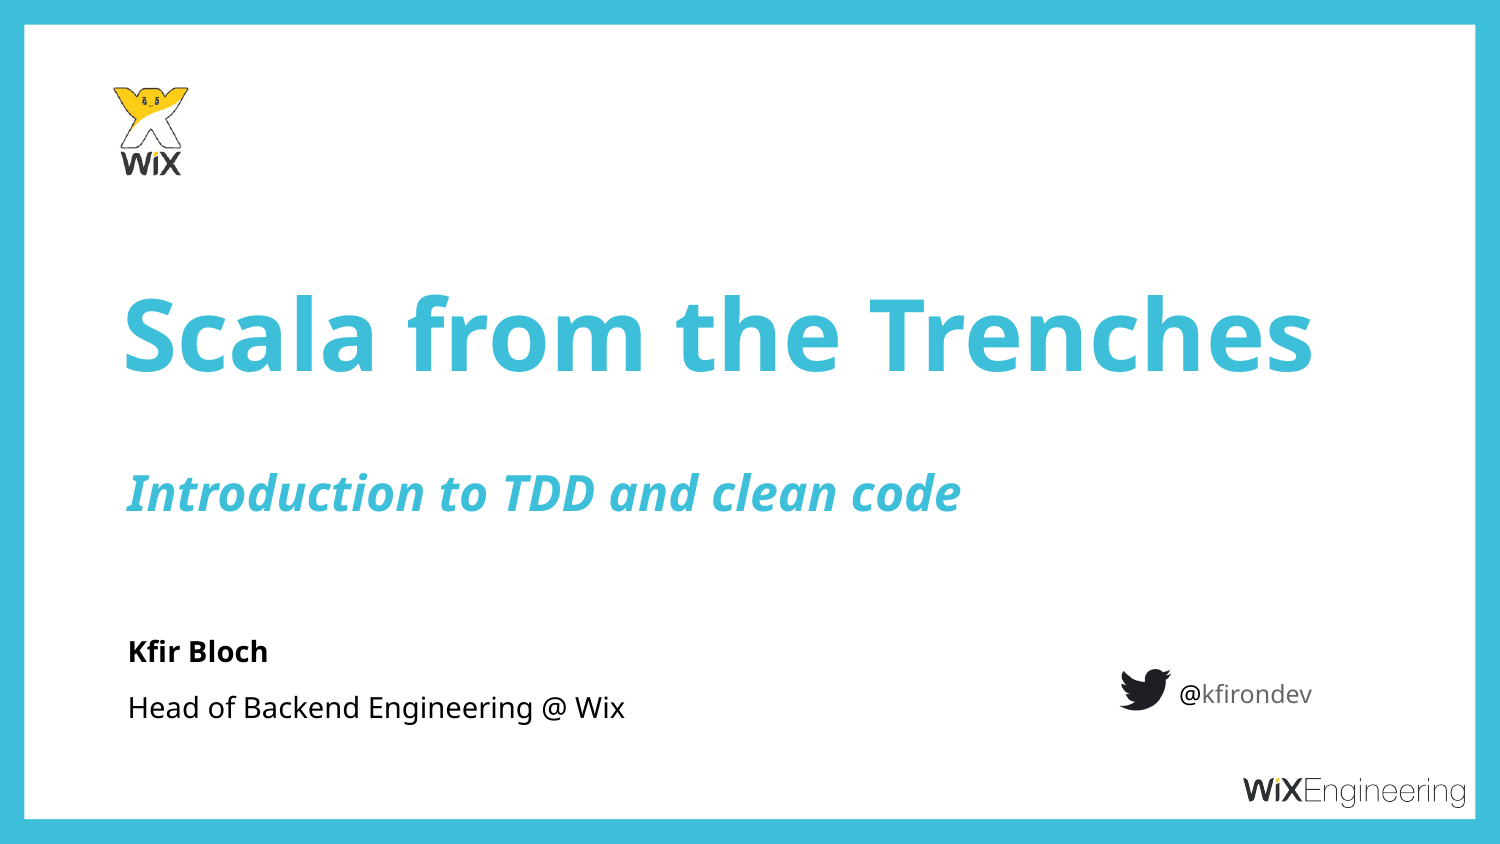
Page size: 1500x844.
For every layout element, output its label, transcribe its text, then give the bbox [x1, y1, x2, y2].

title Scala from the Trenches [107, 212, 1389, 451]
subtitle Introduction to TDD and clean code [112, 426, 1388, 556]
subtitle Kfir Bloch [112, 618, 965, 684]
subtitle @kfirondev [1199, 666, 1374, 722]
subtitle Head of Backend Engineering @ Wix [112, 674, 958, 740]
picture [1242, 778, 1465, 808]
picture [60, 52, 241, 209]
picture [1093, 637, 1196, 740]
